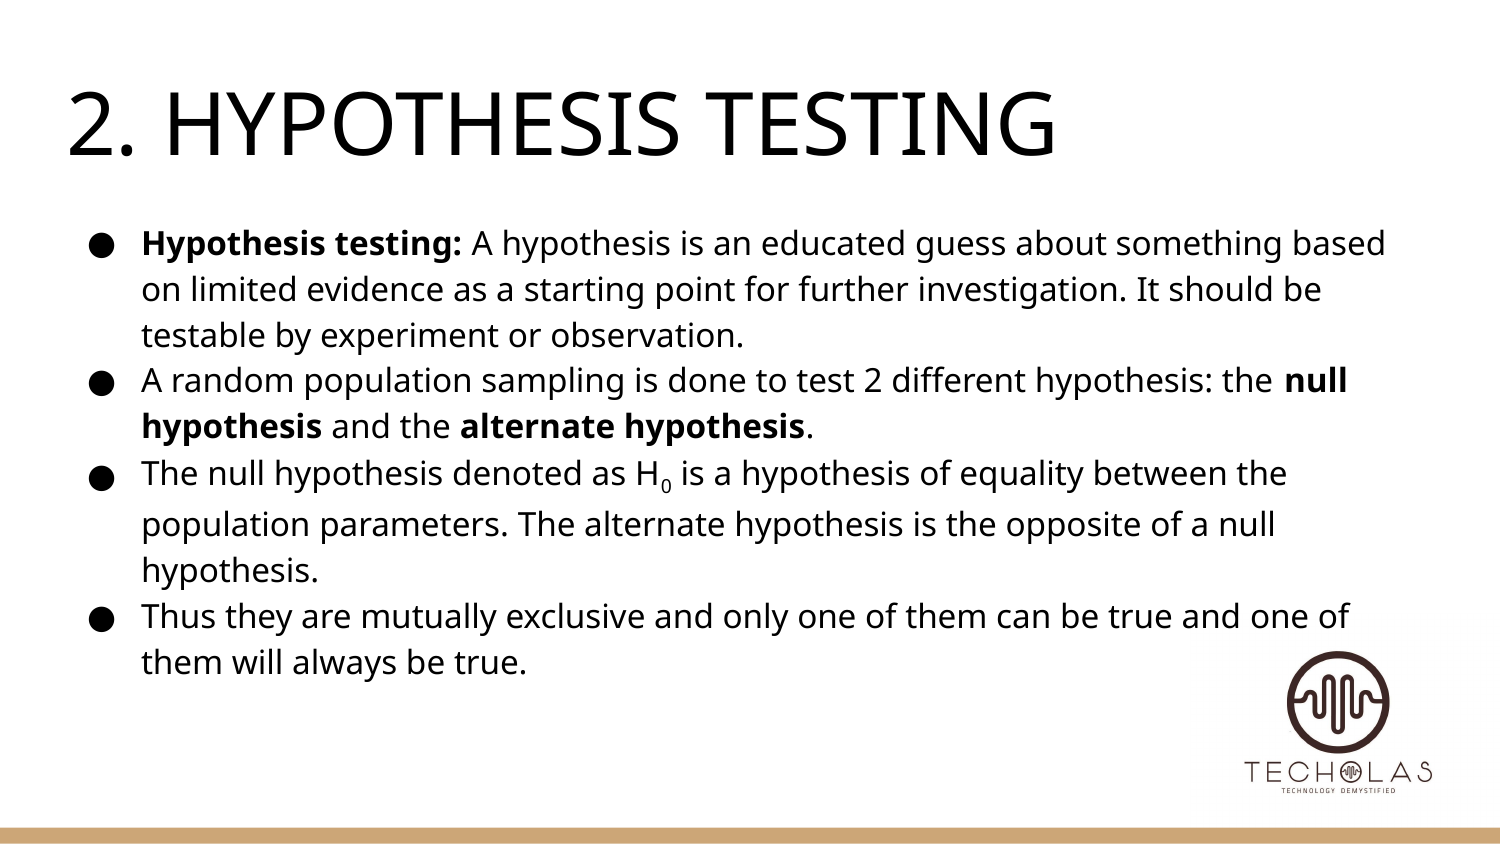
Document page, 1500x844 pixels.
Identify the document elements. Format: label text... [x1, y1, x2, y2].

list Hypothesis testing: A hypothesis is an educated guess about something based on limited evidence as a starting point for further investigation. It should be testable by experiment or observation. A random population sampling is done to test 2 different hypothesis: the null hypothesis and the alternate hypothesis. The null hypothesis denoted as H0 is a hypothesis of equality between the population parameters. The alternate hypothesis is the opposite of a null hypothesis. Thus they are mutually exclusive and only one of them can be true and one of them will always be true. [51, 200, 1449, 752]
title 2. HYPOTHESIS TESTING [51, 51, 1449, 189]
picture [1190, 613, 1500, 827]
